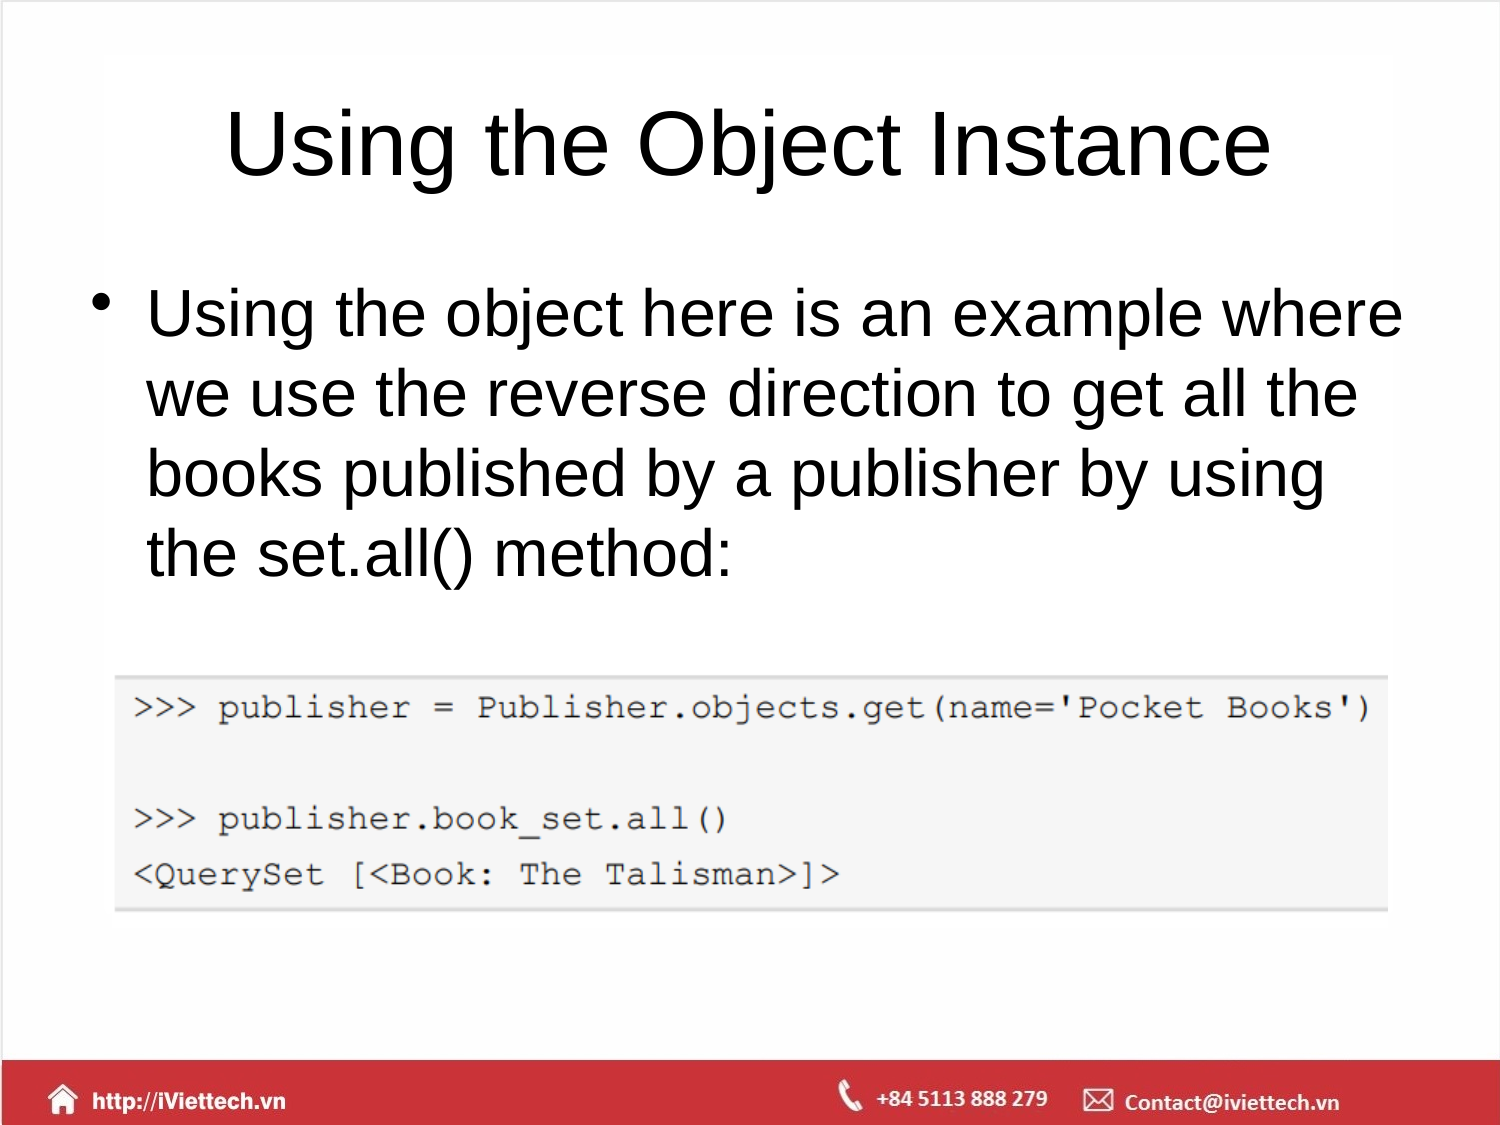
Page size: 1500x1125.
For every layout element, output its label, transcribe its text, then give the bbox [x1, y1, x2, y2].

list Using the object here is an example where we use the reverse direction to get all the books published by a publisher by using the set.all() method: [74, 262, 1426, 1006]
picture [0, 0, 1500, 1125]
title Using the Object Instance [74, 44, 1426, 233]
